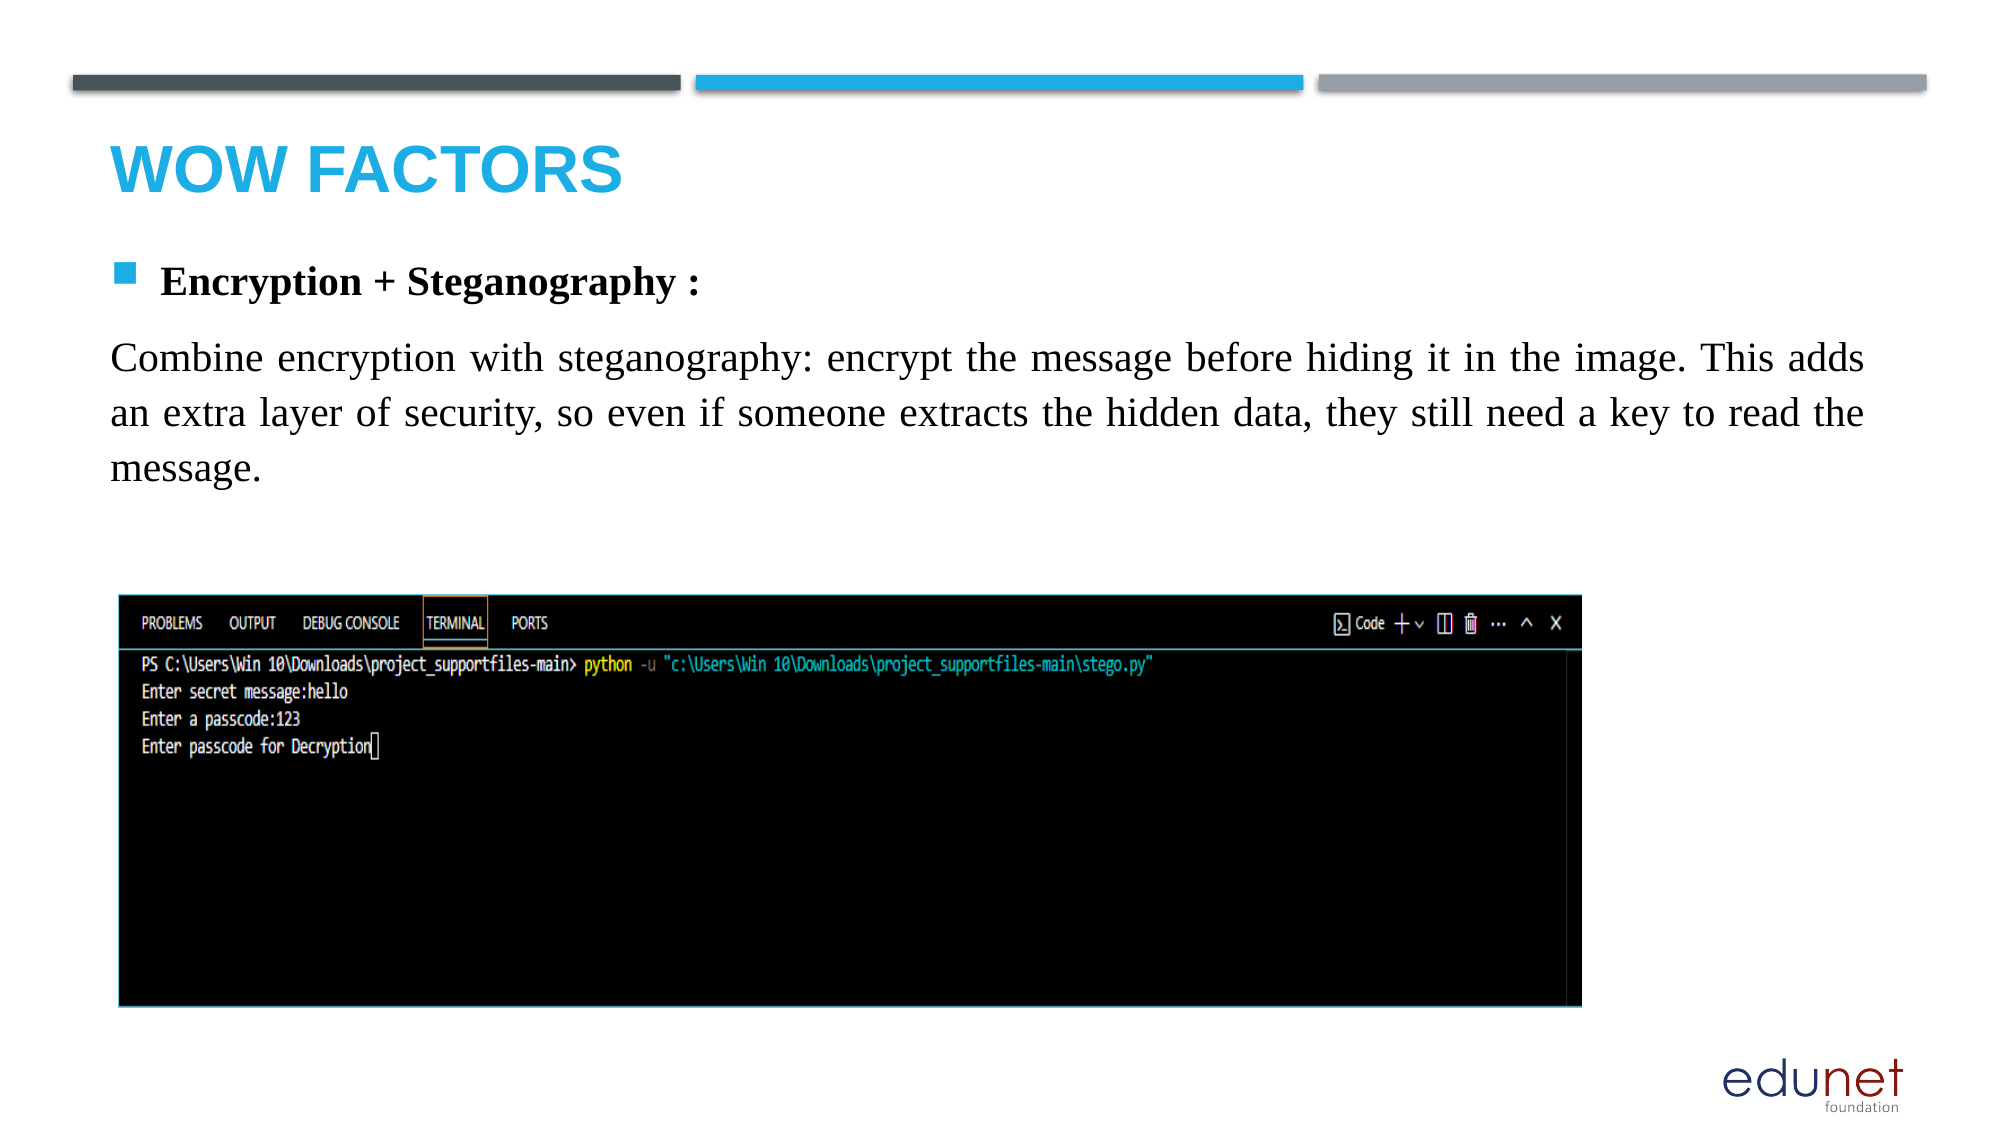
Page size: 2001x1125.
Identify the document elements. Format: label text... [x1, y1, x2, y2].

title Wow factors [95, 126, 1905, 214]
picture [117, 593, 1582, 1009]
picture [1719, 1056, 1905, 1116]
list Encryption + Steganography : Combine encryption with steganography: encrypt the message before hiding it in the image. This adds an extra layer of security, so even if someone extracts the hidden data, they still need a key to read the message. [95, 213, 1882, 595]
